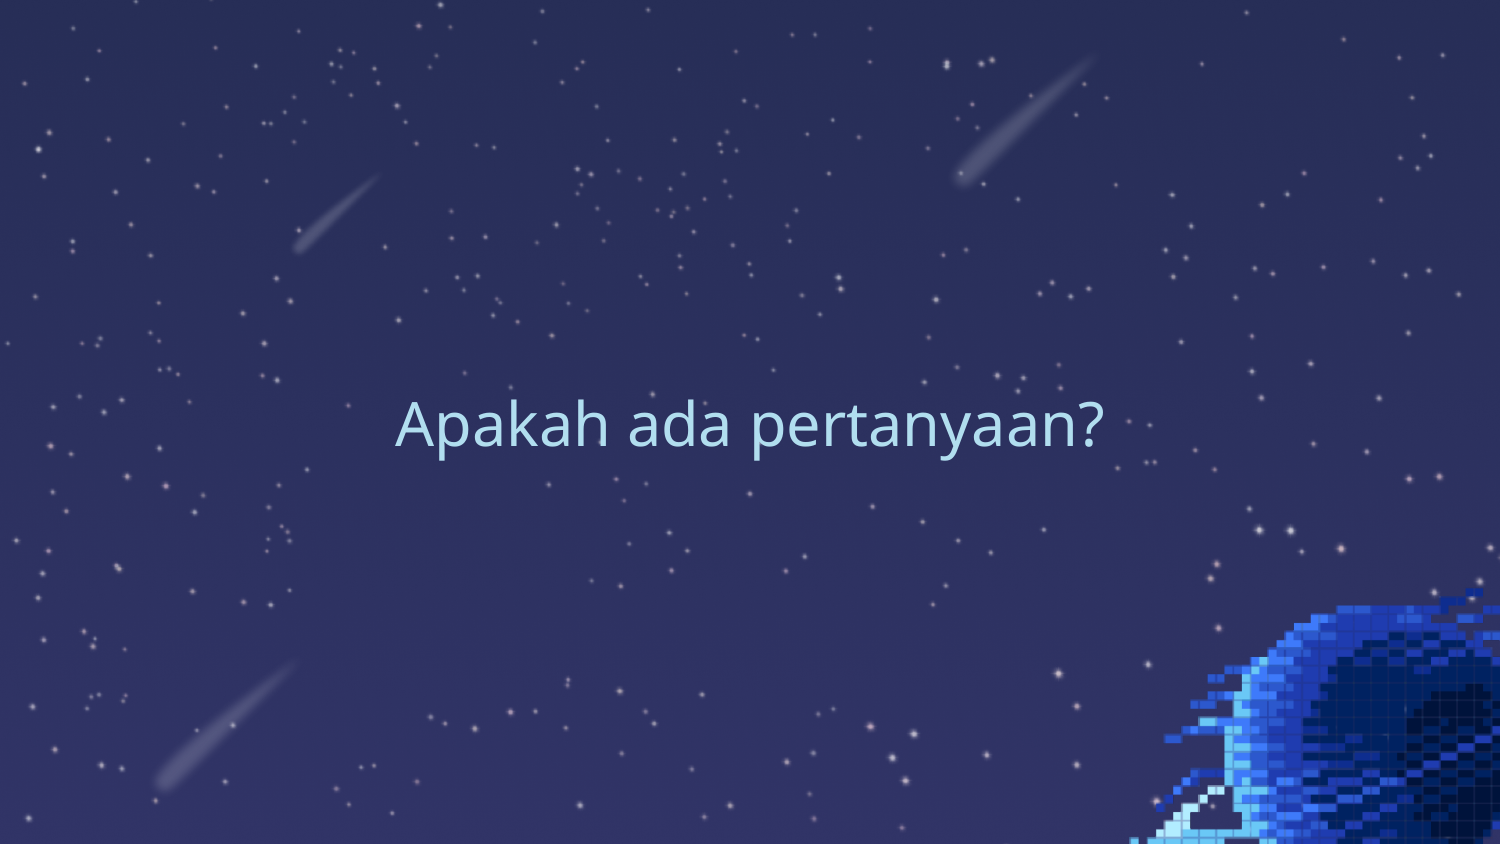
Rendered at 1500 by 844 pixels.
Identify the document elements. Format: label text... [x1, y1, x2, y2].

title Apakah ada pertanyaan? [51, 352, 1449, 491]
picture [0, 0, 1500, 844]
